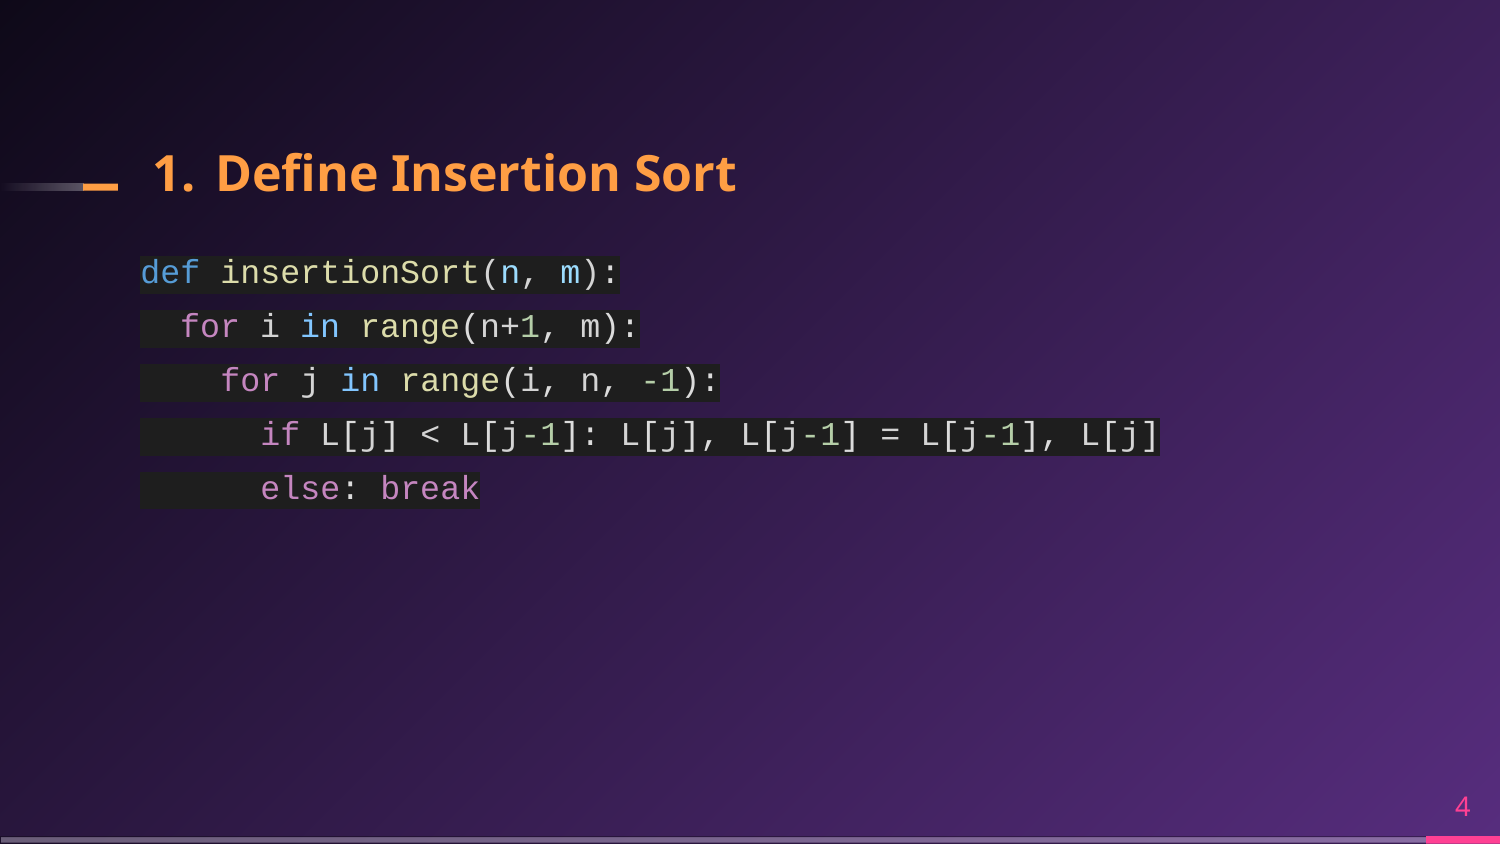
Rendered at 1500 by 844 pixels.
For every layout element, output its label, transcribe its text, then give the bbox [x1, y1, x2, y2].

list def insertionSort(n, m): for i in range(n+1, m): for j in range(i, n, -1): if L[j] < L[j-1]: L[j], L[j-1] = L[j-1], L[j] else: break [140, 236, 1250, 720]
title Define Insertion Sort [140, 137, 1011, 203]
slide_number ‹#› [1426, 779, 1500, 837]
